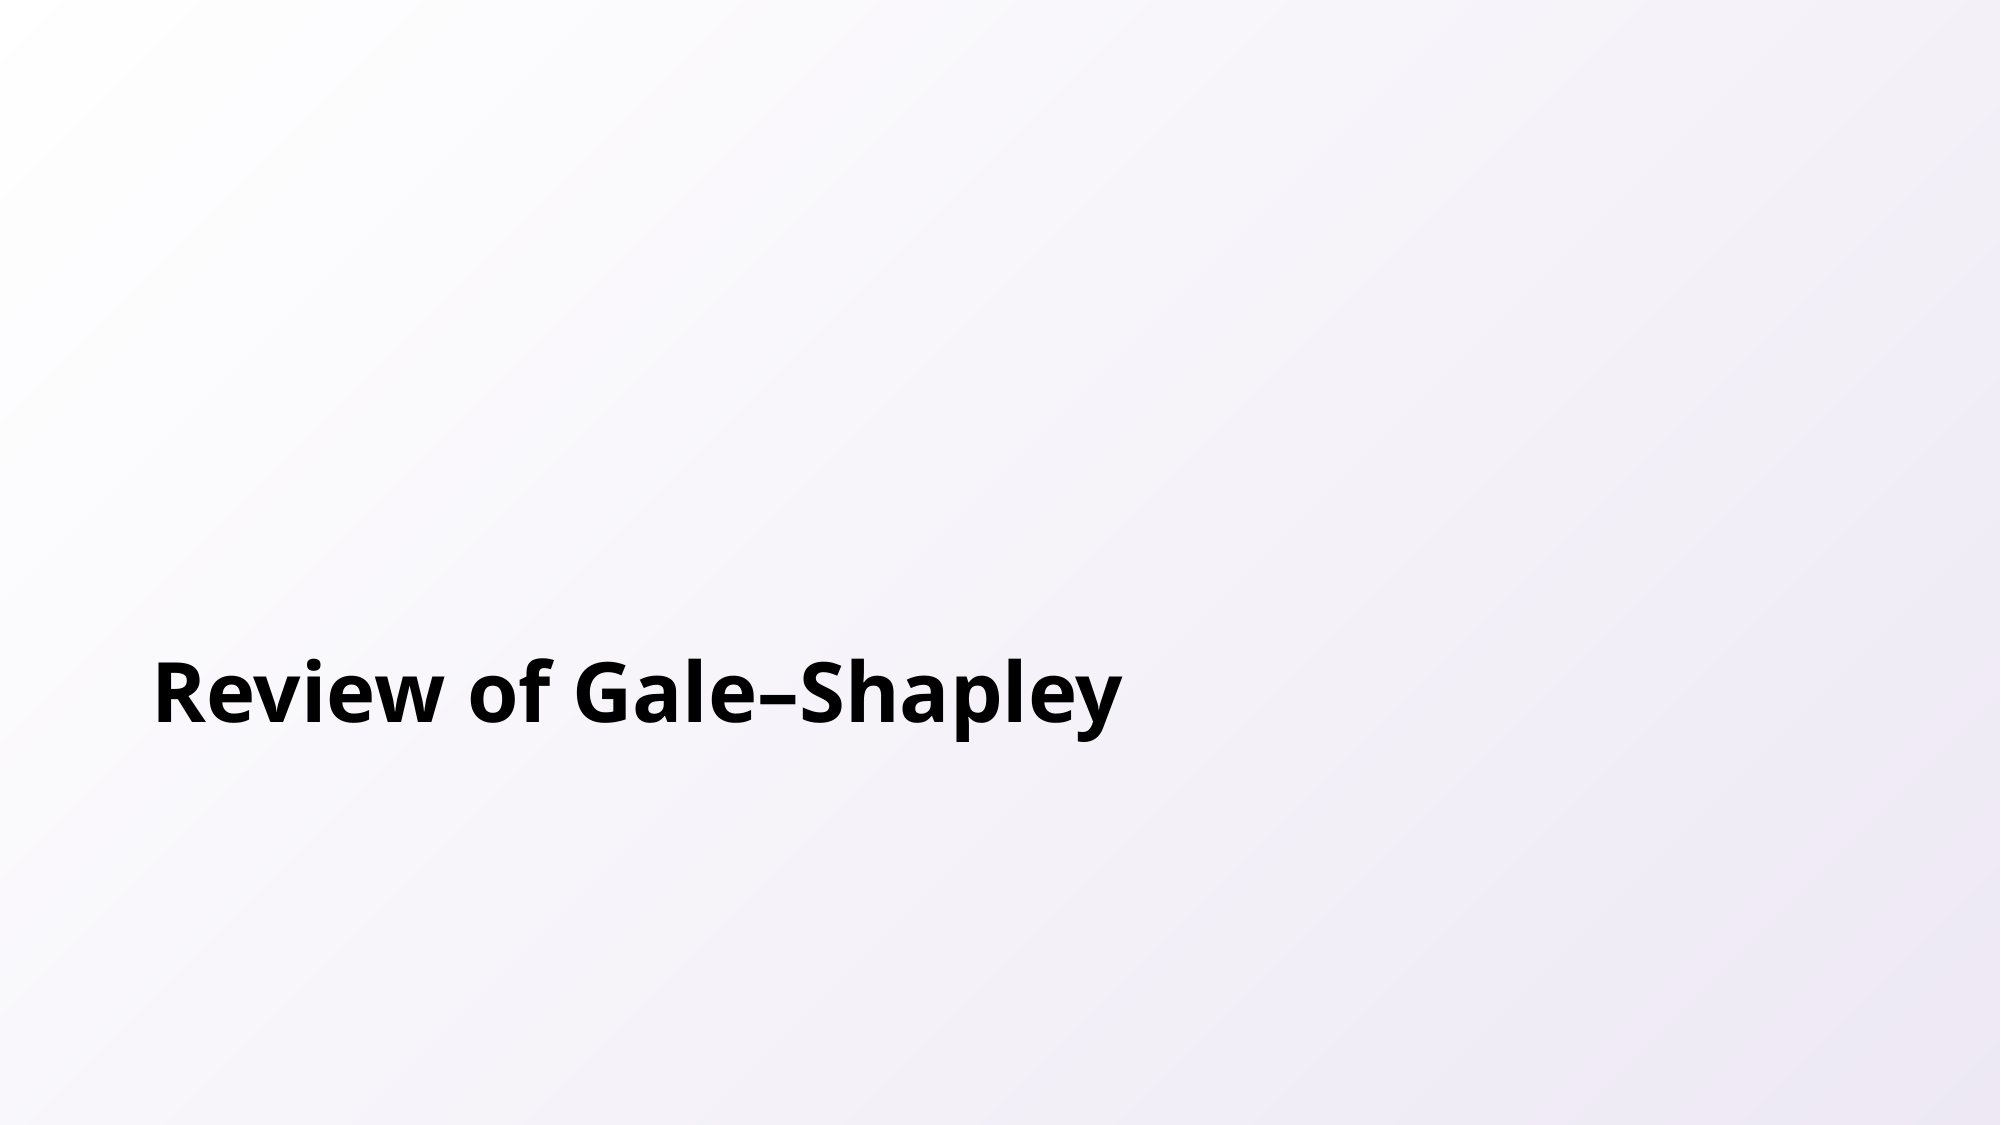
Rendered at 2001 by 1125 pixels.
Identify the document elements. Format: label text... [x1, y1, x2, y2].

title Review of Gale–Shapley [136, 280, 1862, 749]
